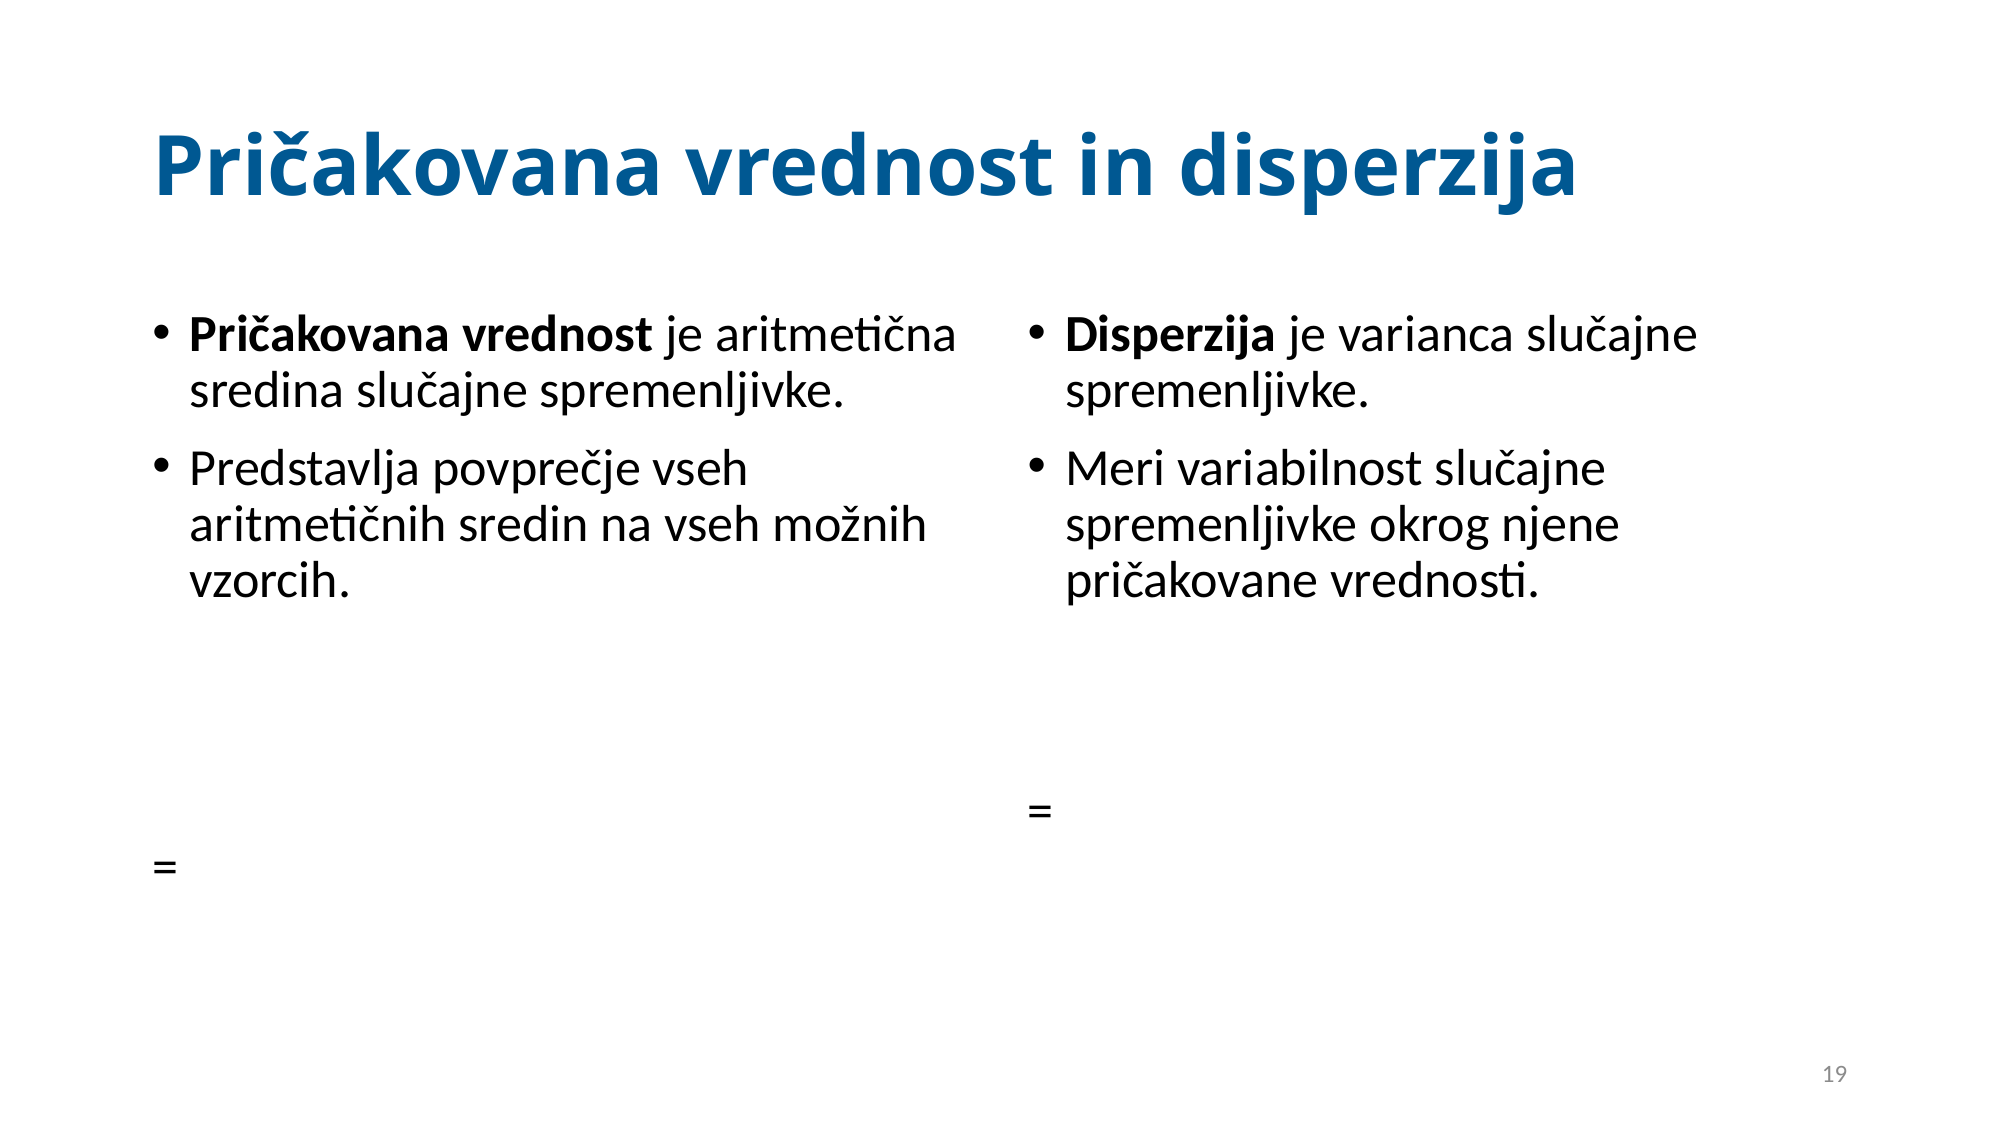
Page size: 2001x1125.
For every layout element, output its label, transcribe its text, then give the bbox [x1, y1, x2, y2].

title Pričakovana vrednost in disperzija [137, 59, 1863, 278]
slide_number 19 [1412, 1042, 1863, 1103]
